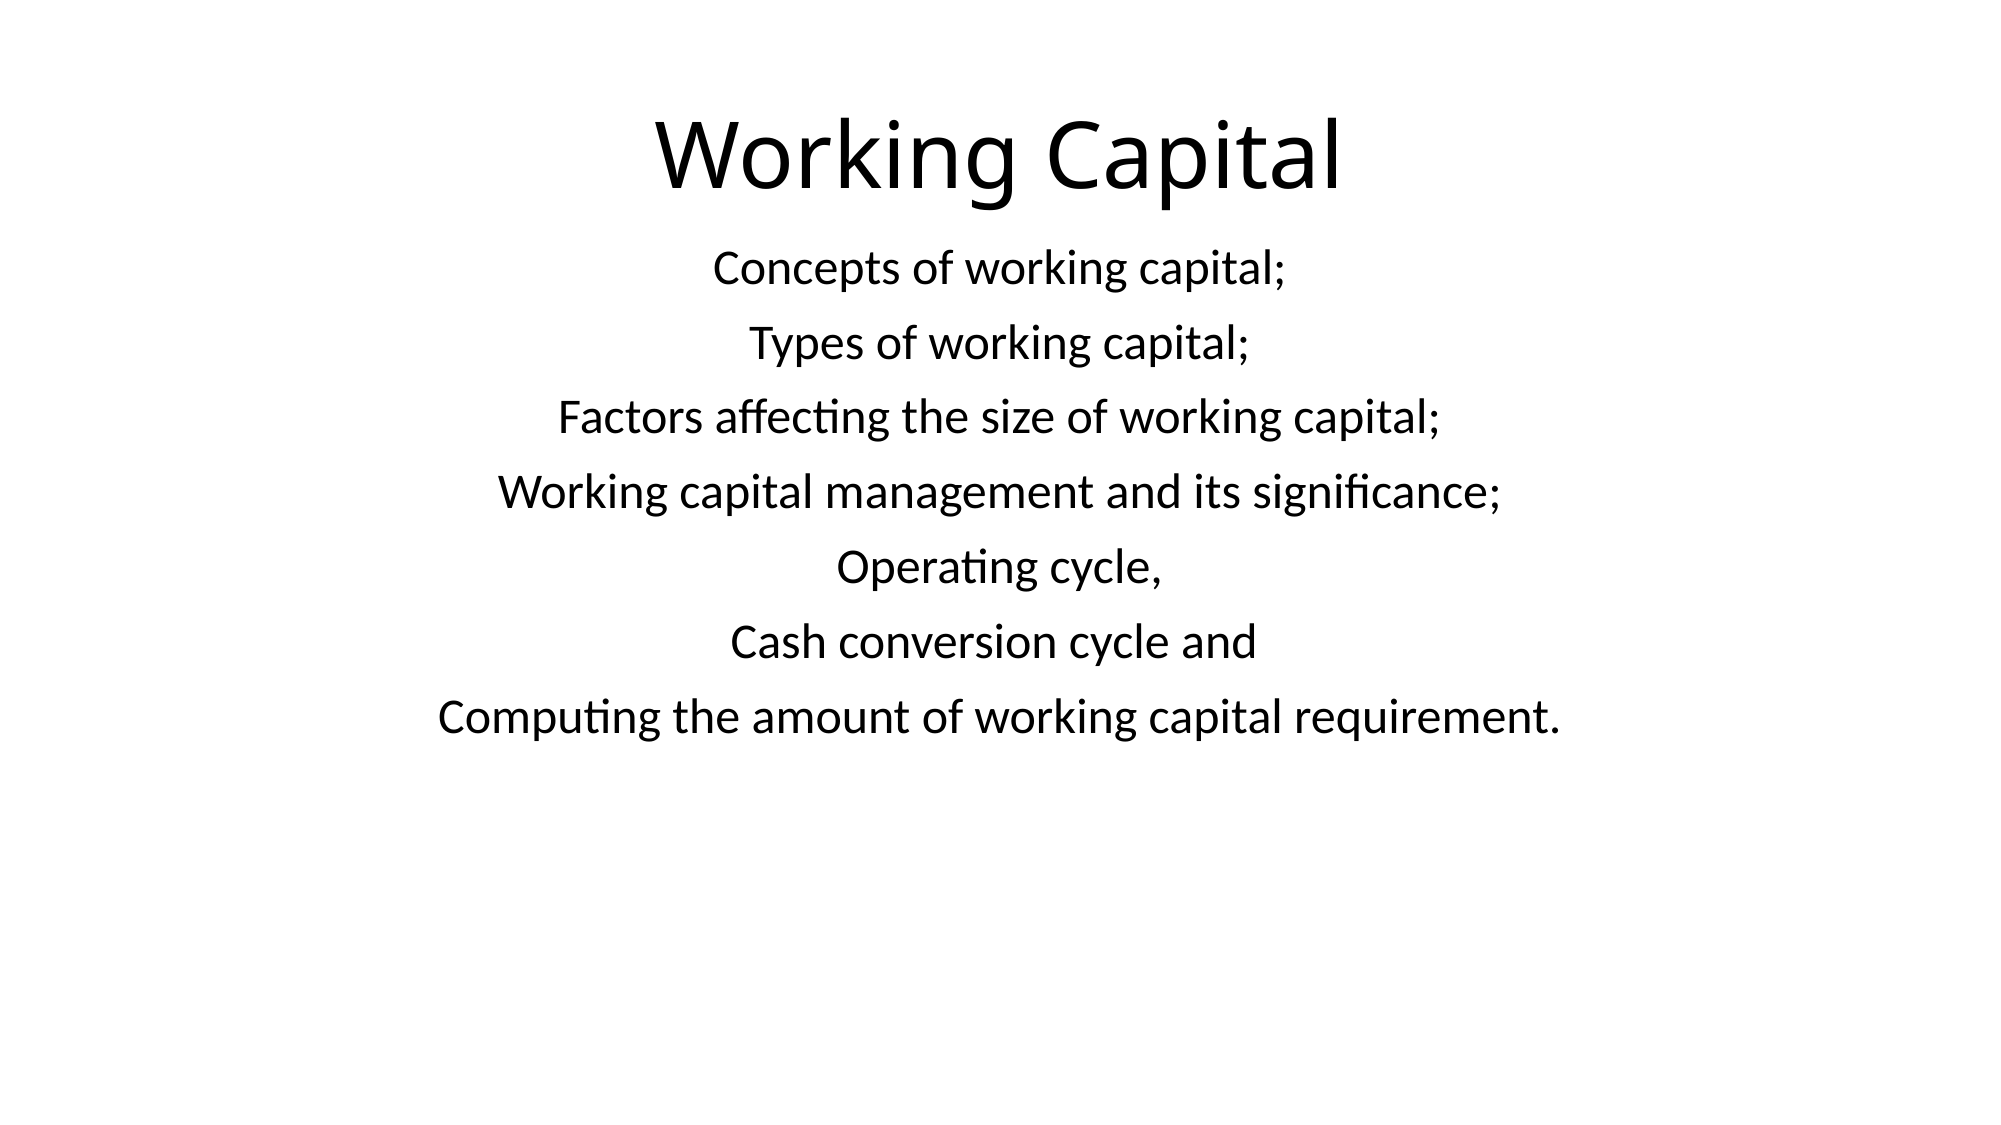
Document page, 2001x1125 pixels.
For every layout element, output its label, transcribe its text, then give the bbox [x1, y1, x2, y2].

title Working Capital [249, 100, 1750, 217]
subtitle Concepts of working capital; Types of working capital; Factors affecting the size of working capital; Working capital management and its significance; Operating cycle, Cash conversion cycle and Computing the amount of working capital requirement. [249, 233, 1750, 1010]
